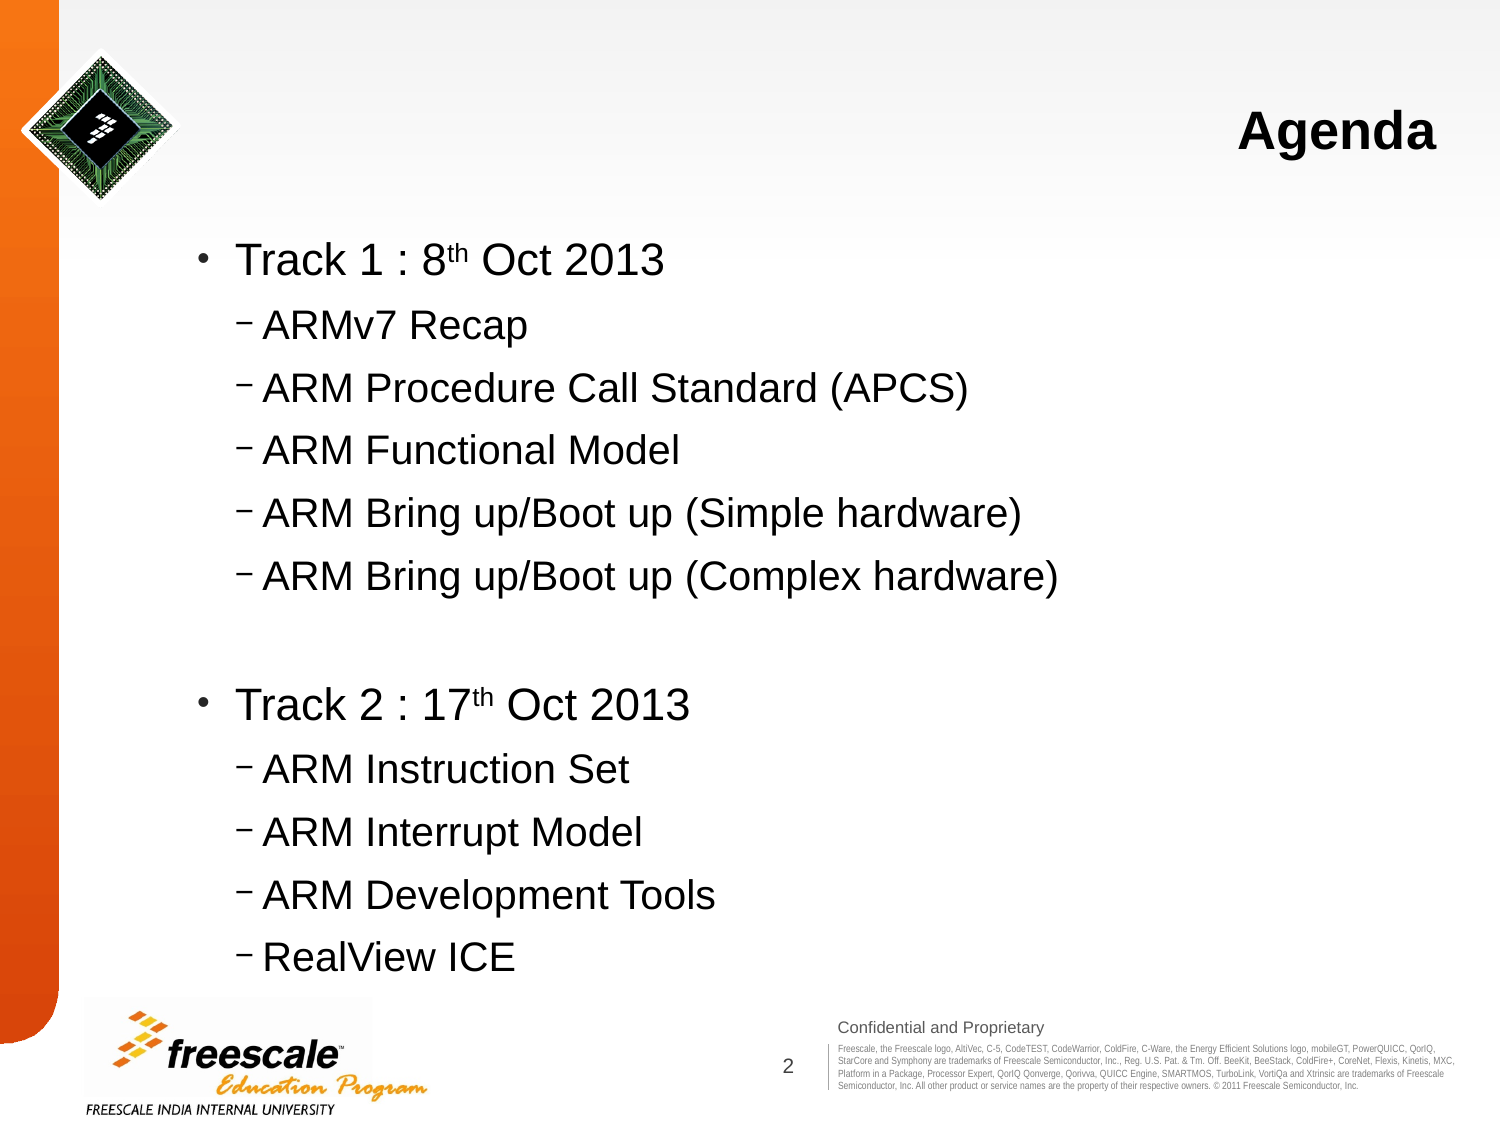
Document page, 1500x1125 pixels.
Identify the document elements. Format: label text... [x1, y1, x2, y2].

picture [106, 50, 180, 122]
picture [104, 129, 180, 208]
picture [30, 57, 172, 199]
list Track 1 : 8th Oct 2013 ARMv7 Recap ARM Procedure Call Standard (APCS) ARM Functional Model ARM Bring up/Boot up (Simple hardware) ARM Bring up/Boot up (Complex hardware) Track 2 : 17th Oct 2013 ARM Instruction Set ARM Interrupt Model ARM Development Tools RealView ICE [182, 222, 1445, 995]
picture [23, 50, 97, 126]
picture [77, 997, 435, 1123]
picture [23, 135, 98, 208]
title Agenda [180, 73, 1452, 182]
